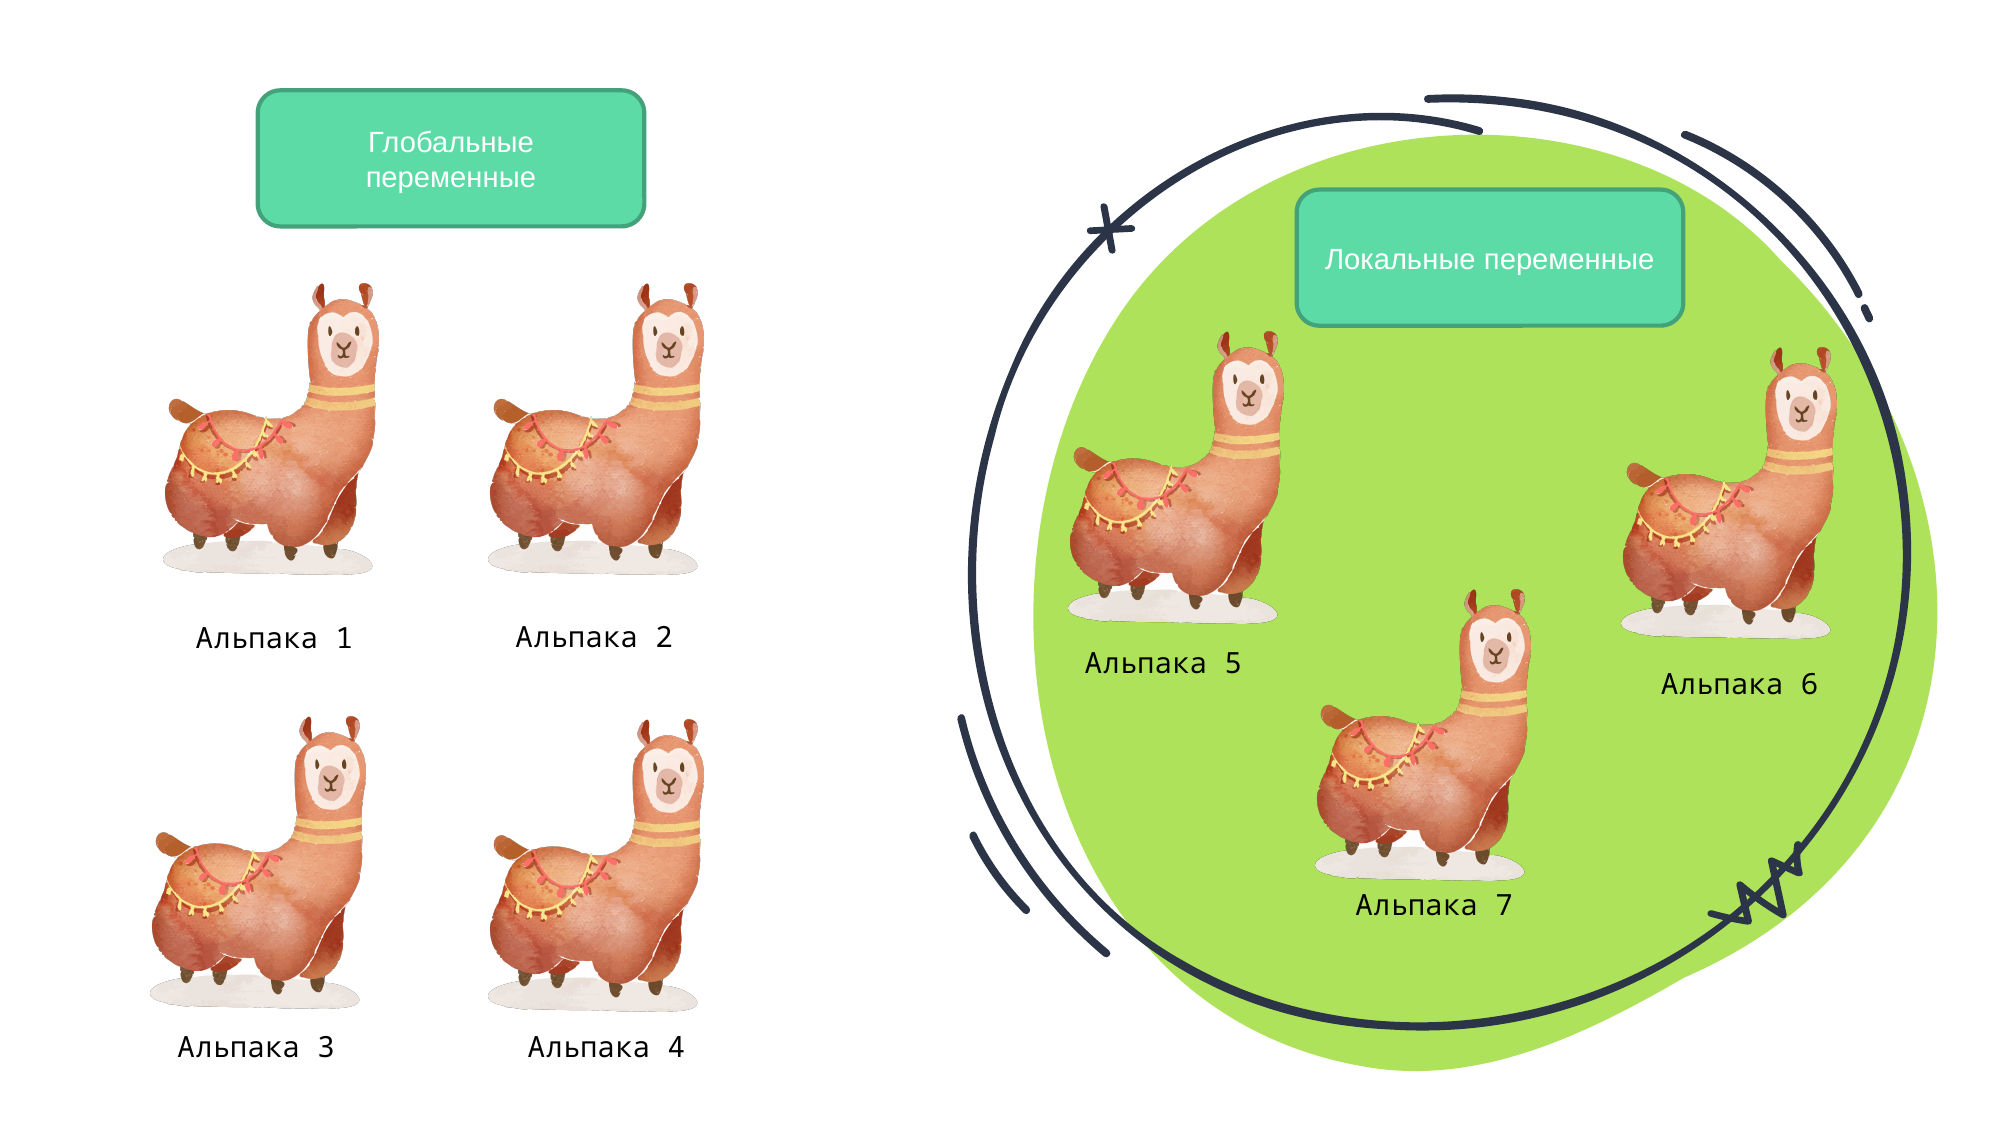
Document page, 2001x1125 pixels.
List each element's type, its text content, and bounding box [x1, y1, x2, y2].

text_box Альпака 6 [1646, 658, 1837, 708]
text_box Альпака 2 [500, 610, 691, 661]
picture [1068, 331, 1284, 624]
picture [487, 719, 704, 1012]
text_box Альпака 3 [162, 1021, 353, 1071]
text_box Глобальные переменные [255, 88, 647, 229]
picture [1315, 589, 1532, 882]
text_box Альпака 5 [1069, 637, 1260, 687]
text_box Альпака 1 [180, 612, 372, 662]
text_box Альпака 7 [1340, 889, 1531, 929]
text_box Альпака 4 [513, 1021, 704, 1071]
picture [1621, 346, 1837, 640]
picture [487, 283, 704, 576]
picture [149, 716, 366, 1009]
text_box Локальные переменные [1294, 187, 1686, 328]
picture [163, 283, 379, 576]
